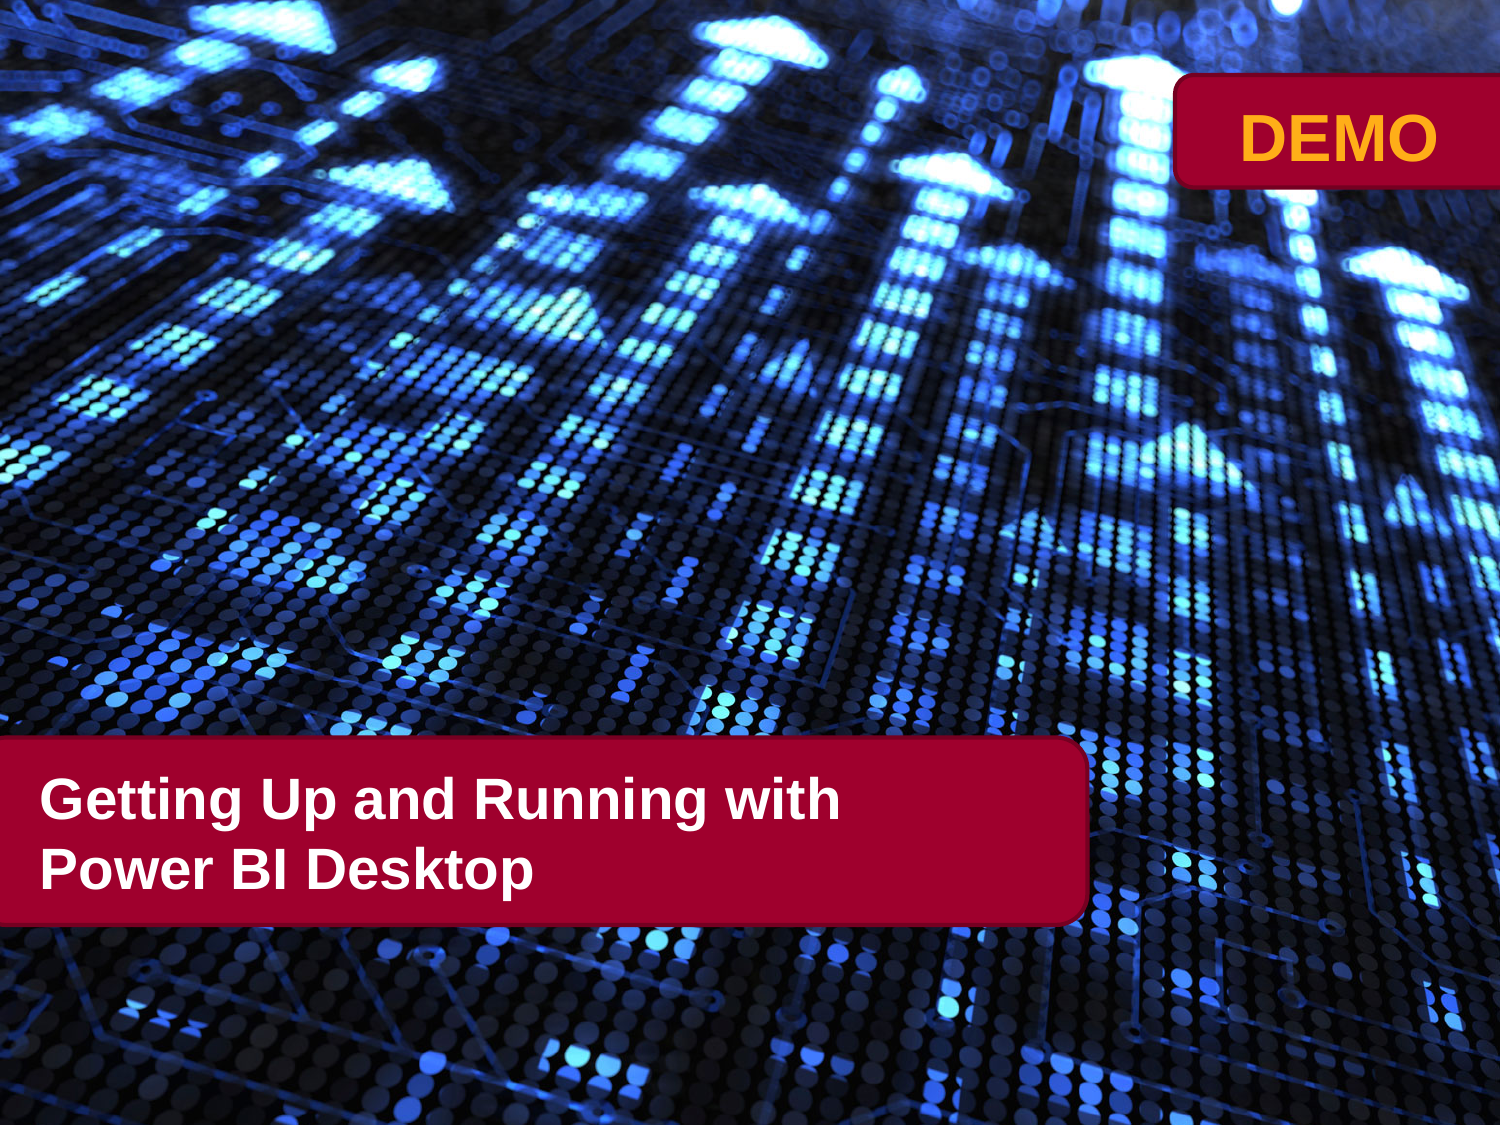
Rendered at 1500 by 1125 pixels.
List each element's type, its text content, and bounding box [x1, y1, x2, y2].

title Getting Up and Running with Power BI Desktop [24, 750, 1013, 913]
picture [0, 0, 1500, 1125]
